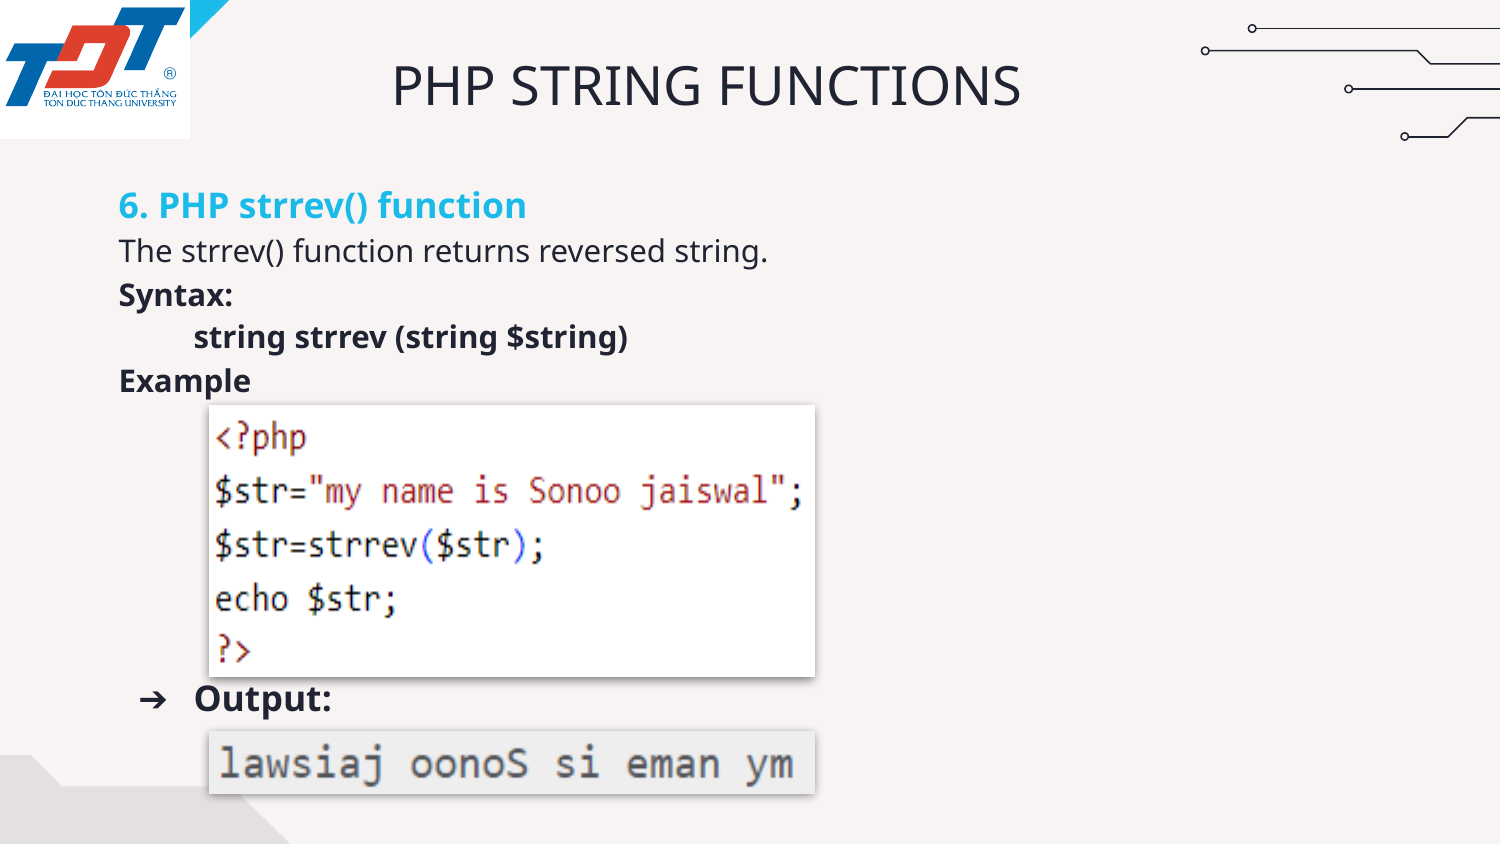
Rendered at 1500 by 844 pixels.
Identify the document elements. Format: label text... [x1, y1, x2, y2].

picture [0, 0, 190, 152]
title PHP STRING FUNCTIONS [193, 36, 1340, 131]
picture [209, 405, 815, 678]
picture [209, 731, 815, 794]
text_box Output: [103, 661, 659, 734]
text_box 6. PHP strrev() function The strrev() function returns reversed string. Syntax: string strrev (string $string) Example [103, 162, 1445, 457]
